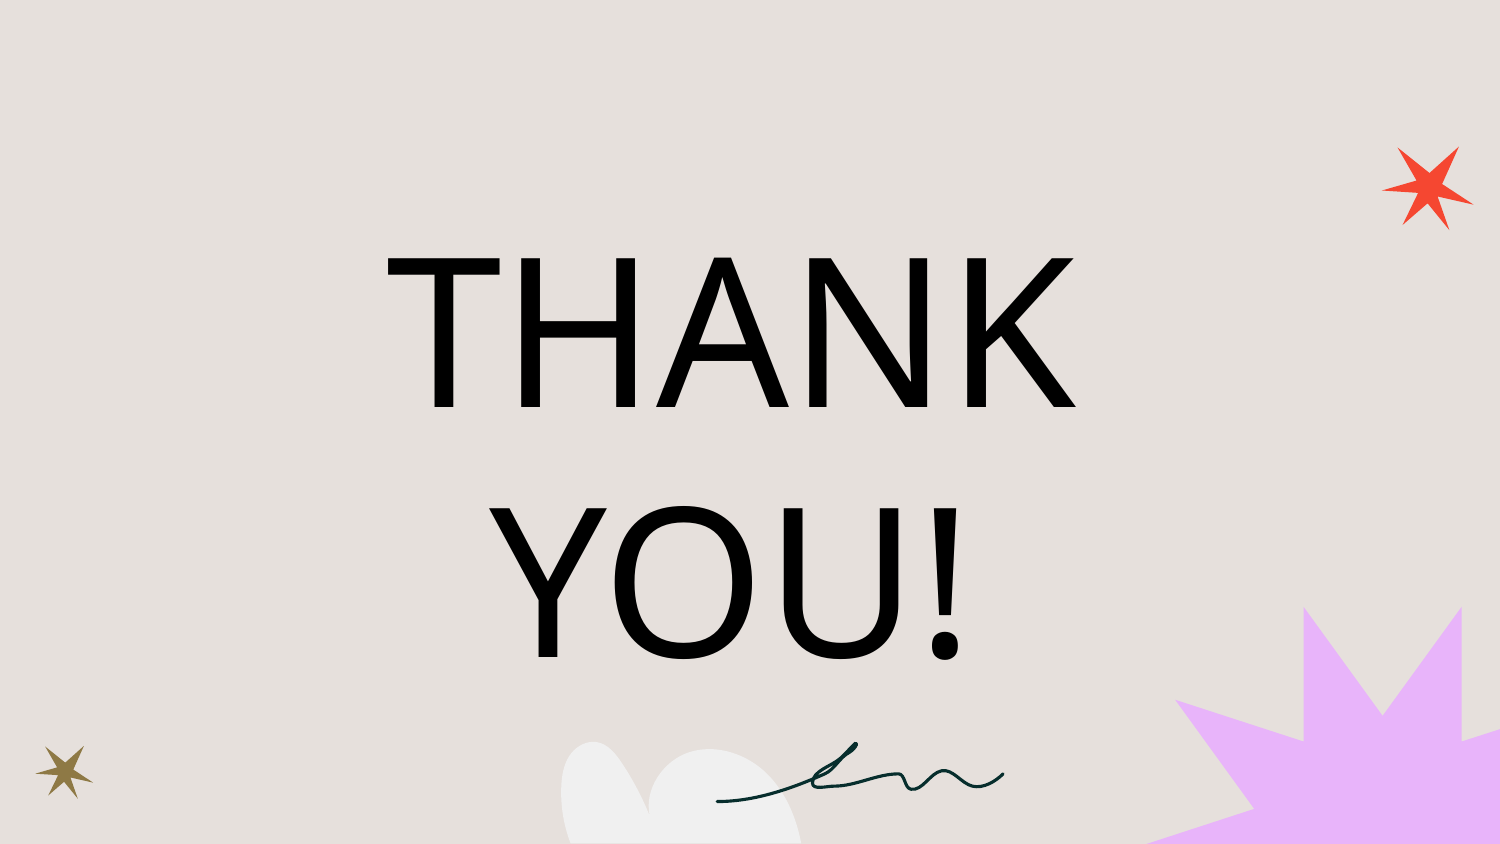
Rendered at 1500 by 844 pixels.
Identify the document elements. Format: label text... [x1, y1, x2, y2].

text_box THANK YOU! [152, 191, 1310, 707]
